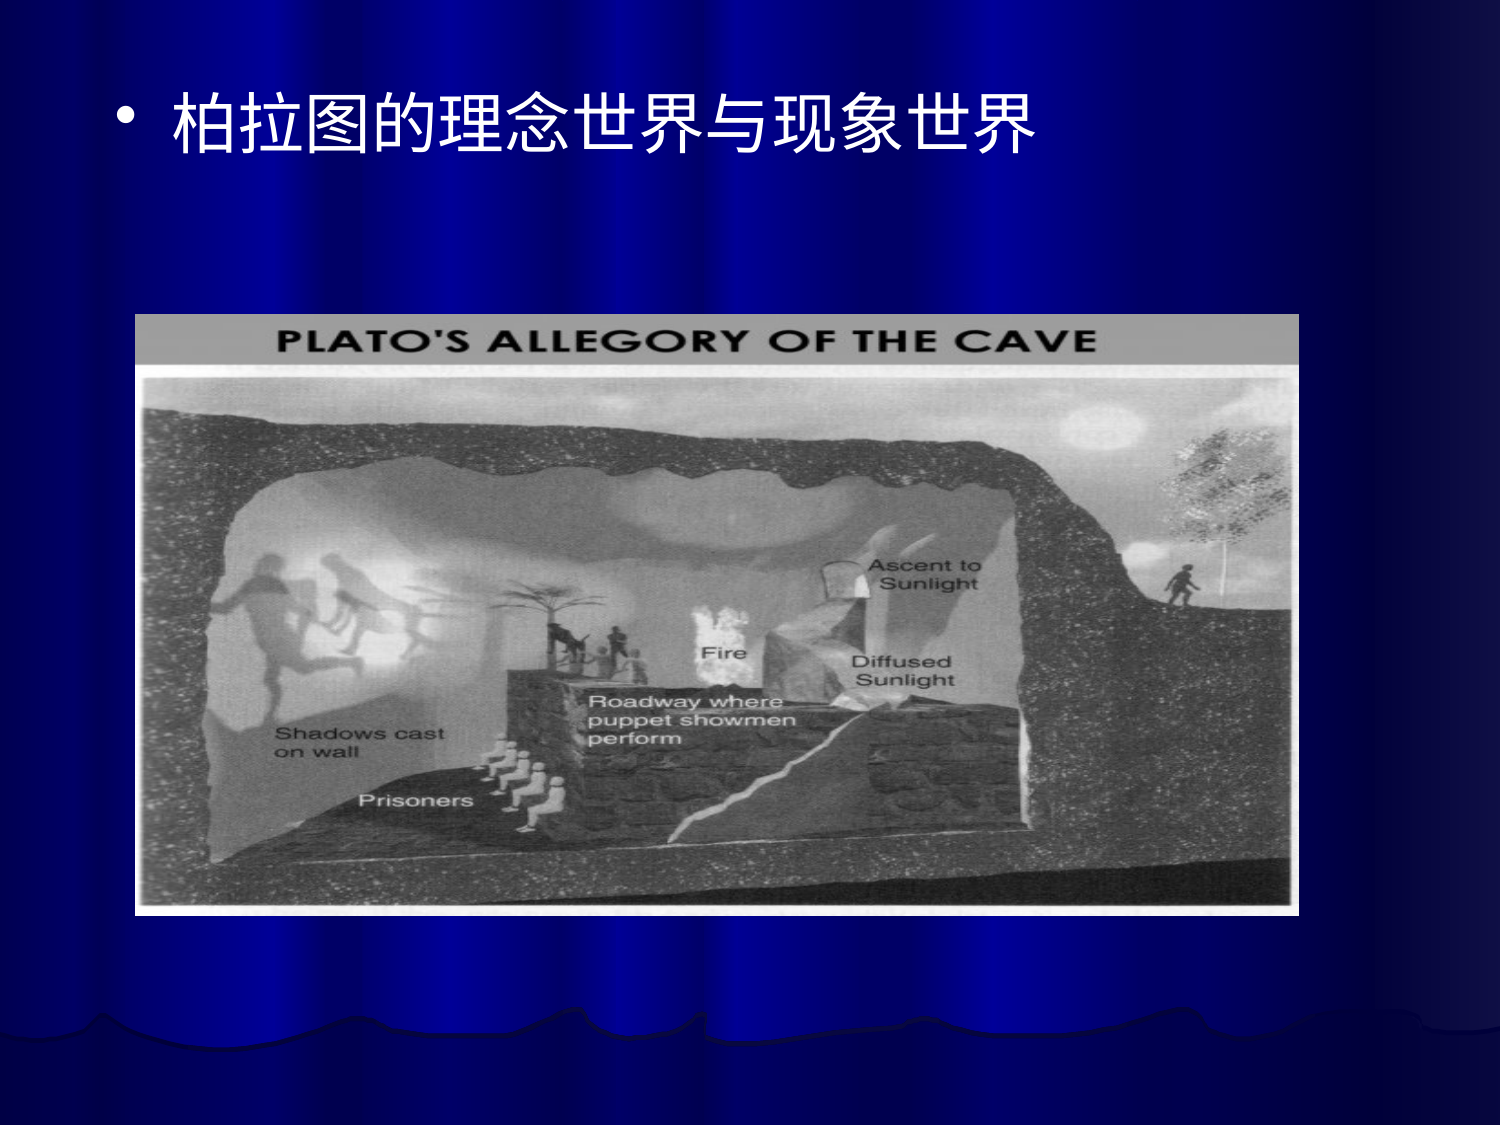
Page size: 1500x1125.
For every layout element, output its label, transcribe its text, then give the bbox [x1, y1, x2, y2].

picture [135, 314, 1299, 917]
text_box 柏拉图的理念世界与现象世界 [99, 75, 1450, 920]
